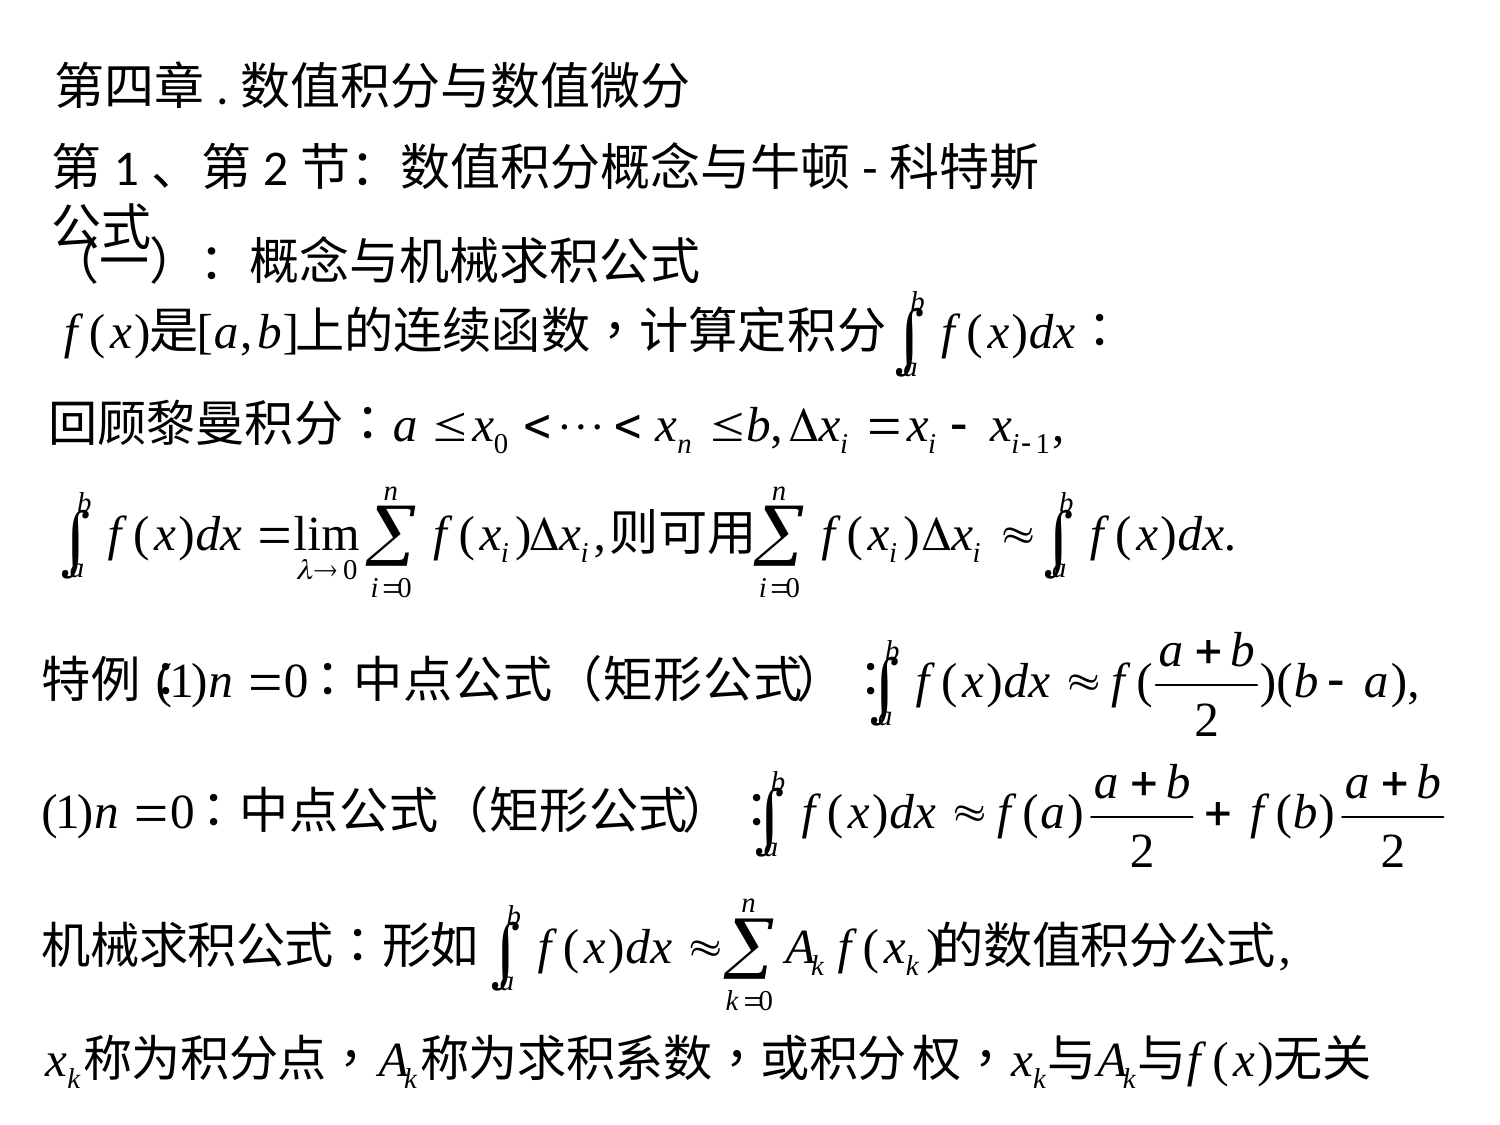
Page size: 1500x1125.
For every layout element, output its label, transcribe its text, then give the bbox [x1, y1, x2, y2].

text_box 第1、第2节：数值积分概念与牛顿-科特斯公式 [36, 128, 1103, 263]
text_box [34, 878, 1382, 1101]
text_box 第四章.数值积分与数值微分 [39, 46, 1106, 182]
text_box （一）：概念与机械求积公式 [35, 222, 1101, 298]
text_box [46, 280, 1246, 610]
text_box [34, 620, 1456, 876]
